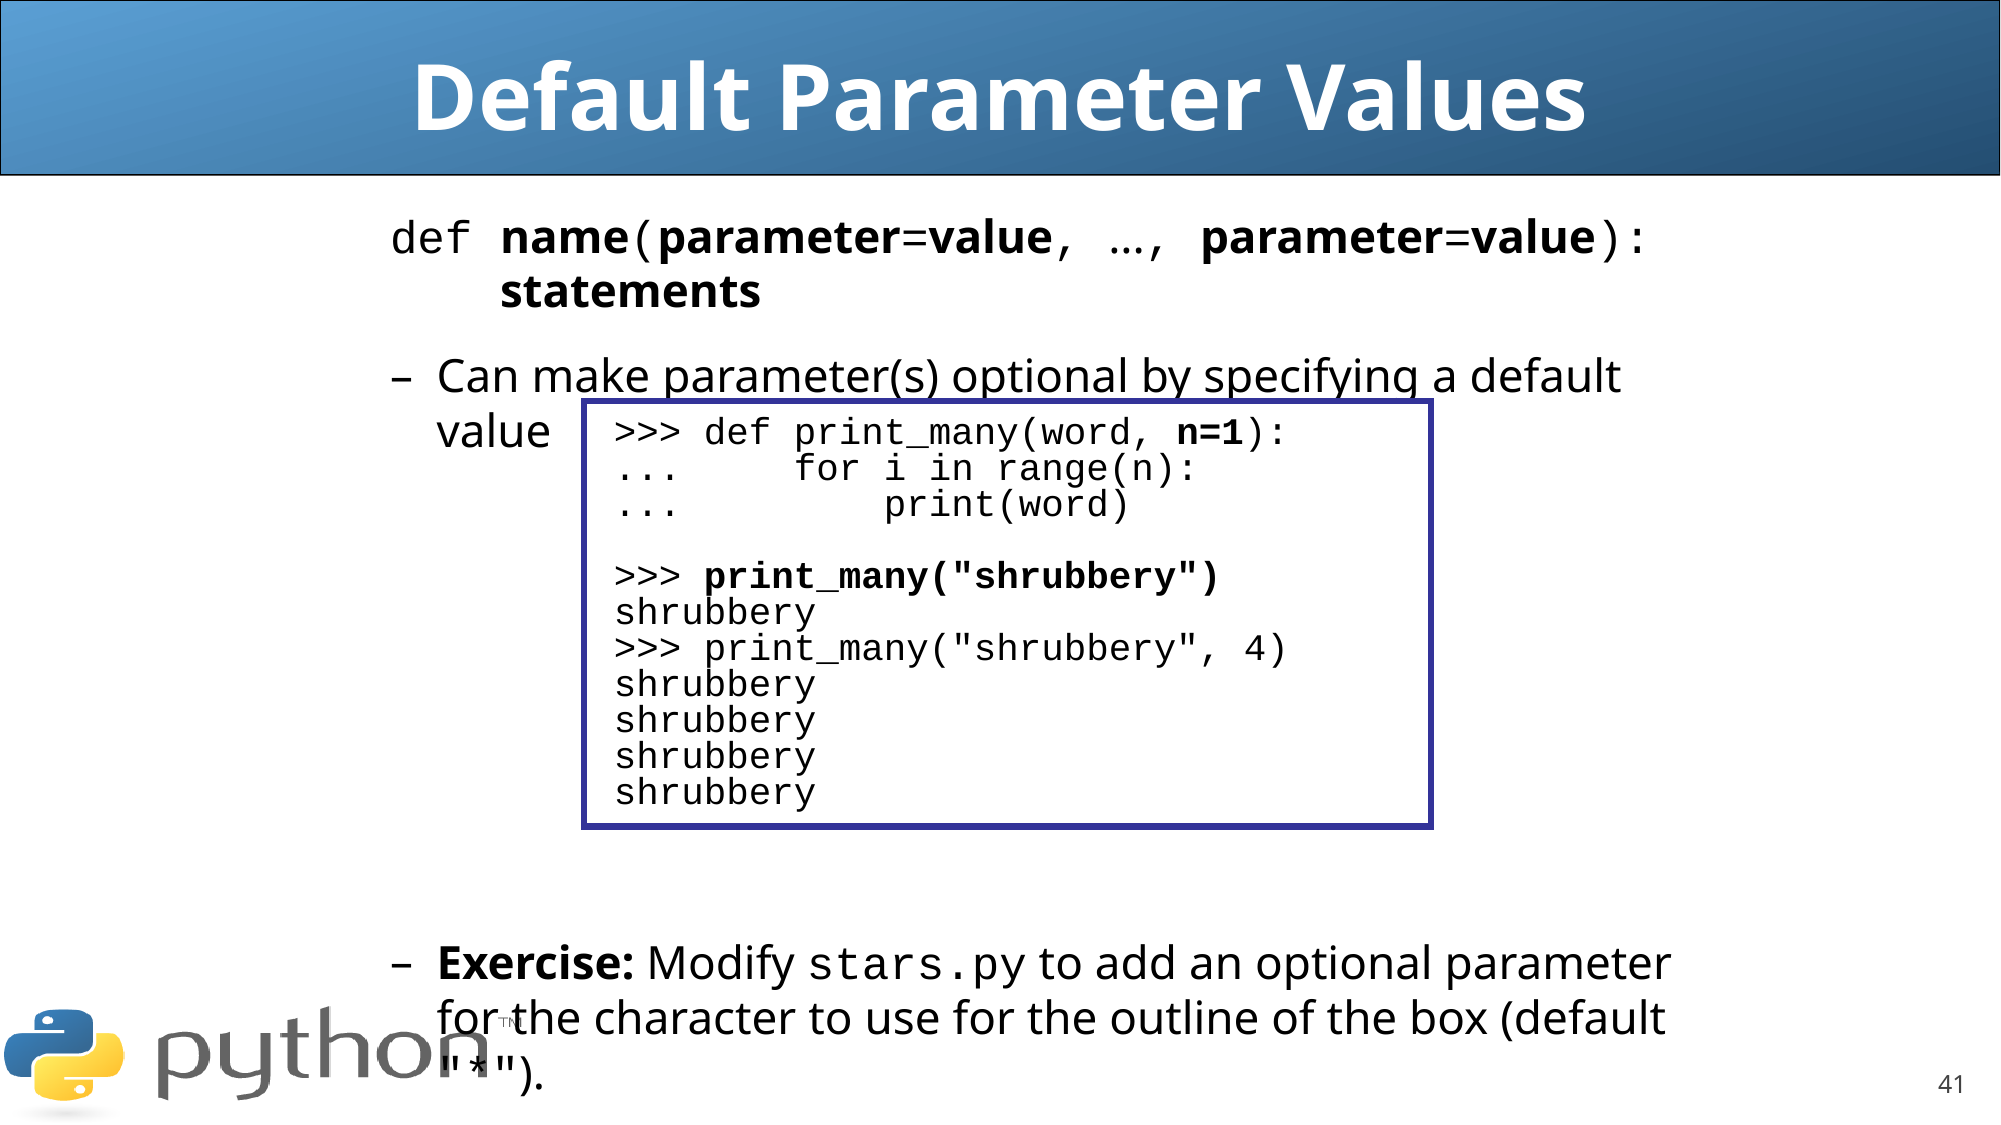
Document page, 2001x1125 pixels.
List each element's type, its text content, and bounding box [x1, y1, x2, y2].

text_box Default Parameter Values [324, 0, 1675, 188]
text_box >>> def print_many(word, n=1): ... for i in range(n): ... print(word) >>> print_many("shrubbery") shrubbery >>> print_many("shrubbery", 4) shrubbery shrubbery shrubbery shrubbery [584, 401, 1431, 827]
text_box def name(parameter=value, ..., parameter=value): statements Can make parameter(s) optional by specifying a default value Exercise: Modify stars.py to add an optional parameter for the character to use for the outline of the box (default "*"). [299, 212, 1725, 1025]
picture [0, 999, 536, 1123]
